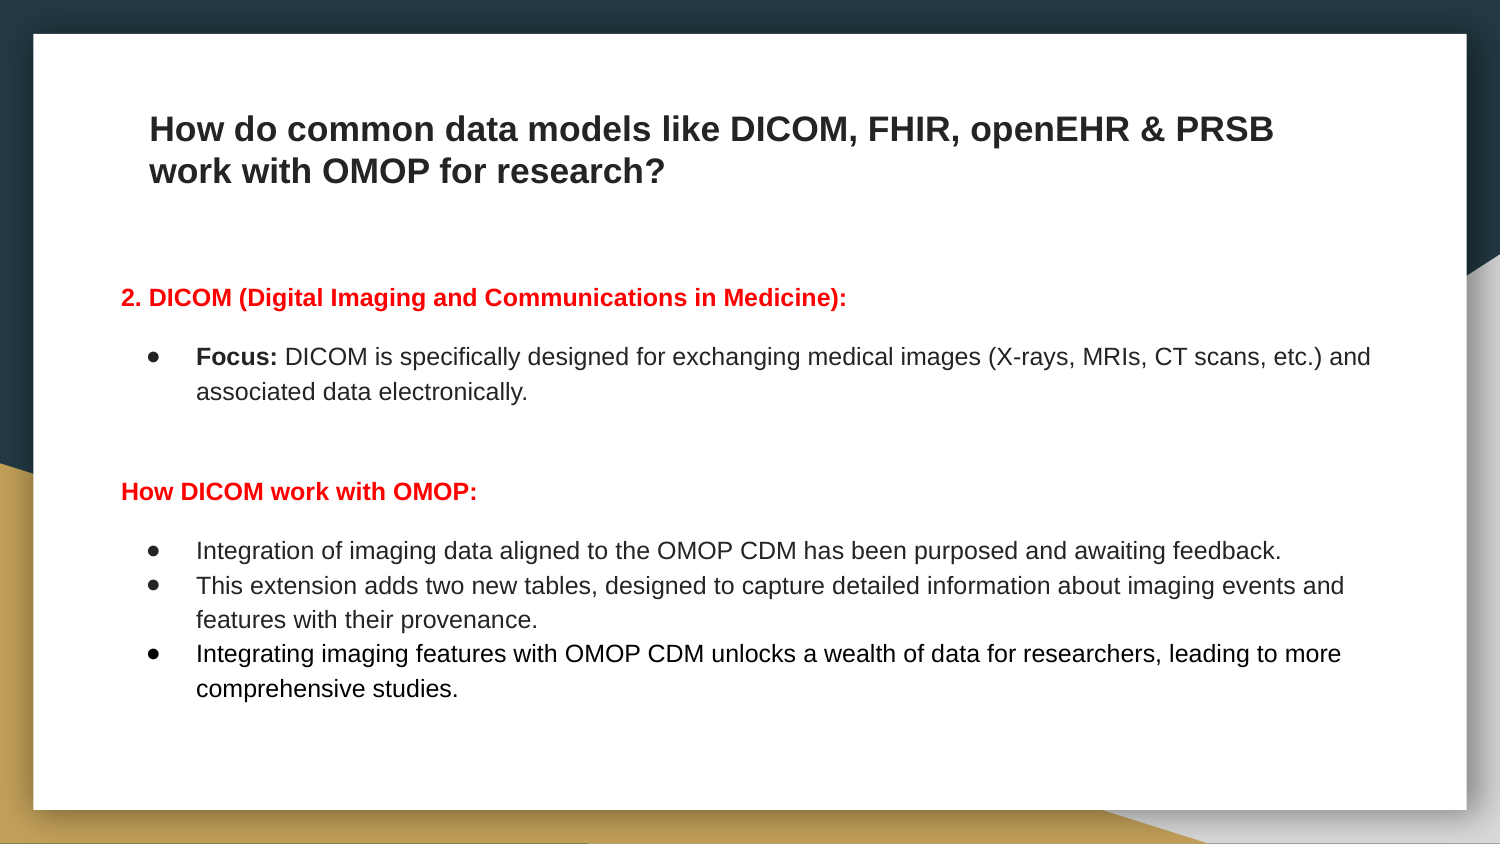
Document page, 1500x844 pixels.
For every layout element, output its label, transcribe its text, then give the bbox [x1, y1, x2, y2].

list 2. DICOM (Digital Imaging and Communications in Medicine): Focus: DICOM is specifically designed for exchanging medical images (X-rays, MRIs, CT scans, etc.) and associated data electronically. How DICOM work with OMOP: Integration of imaging data aligned to the OMOP CDM has been purposed and awaiting feedback. This extension adds two new tables, designed to capture detailed information about imaging events and features with their provenance. Integrating imaging features with OMOP CDM unlocks a wealth of data for researchers, leading to more comprehensive studies. [105, 261, 1434, 749]
title How do common data models like DICOM, FHIR, openEHR & PRSB work with OMOP for research? [134, 90, 1366, 248]
